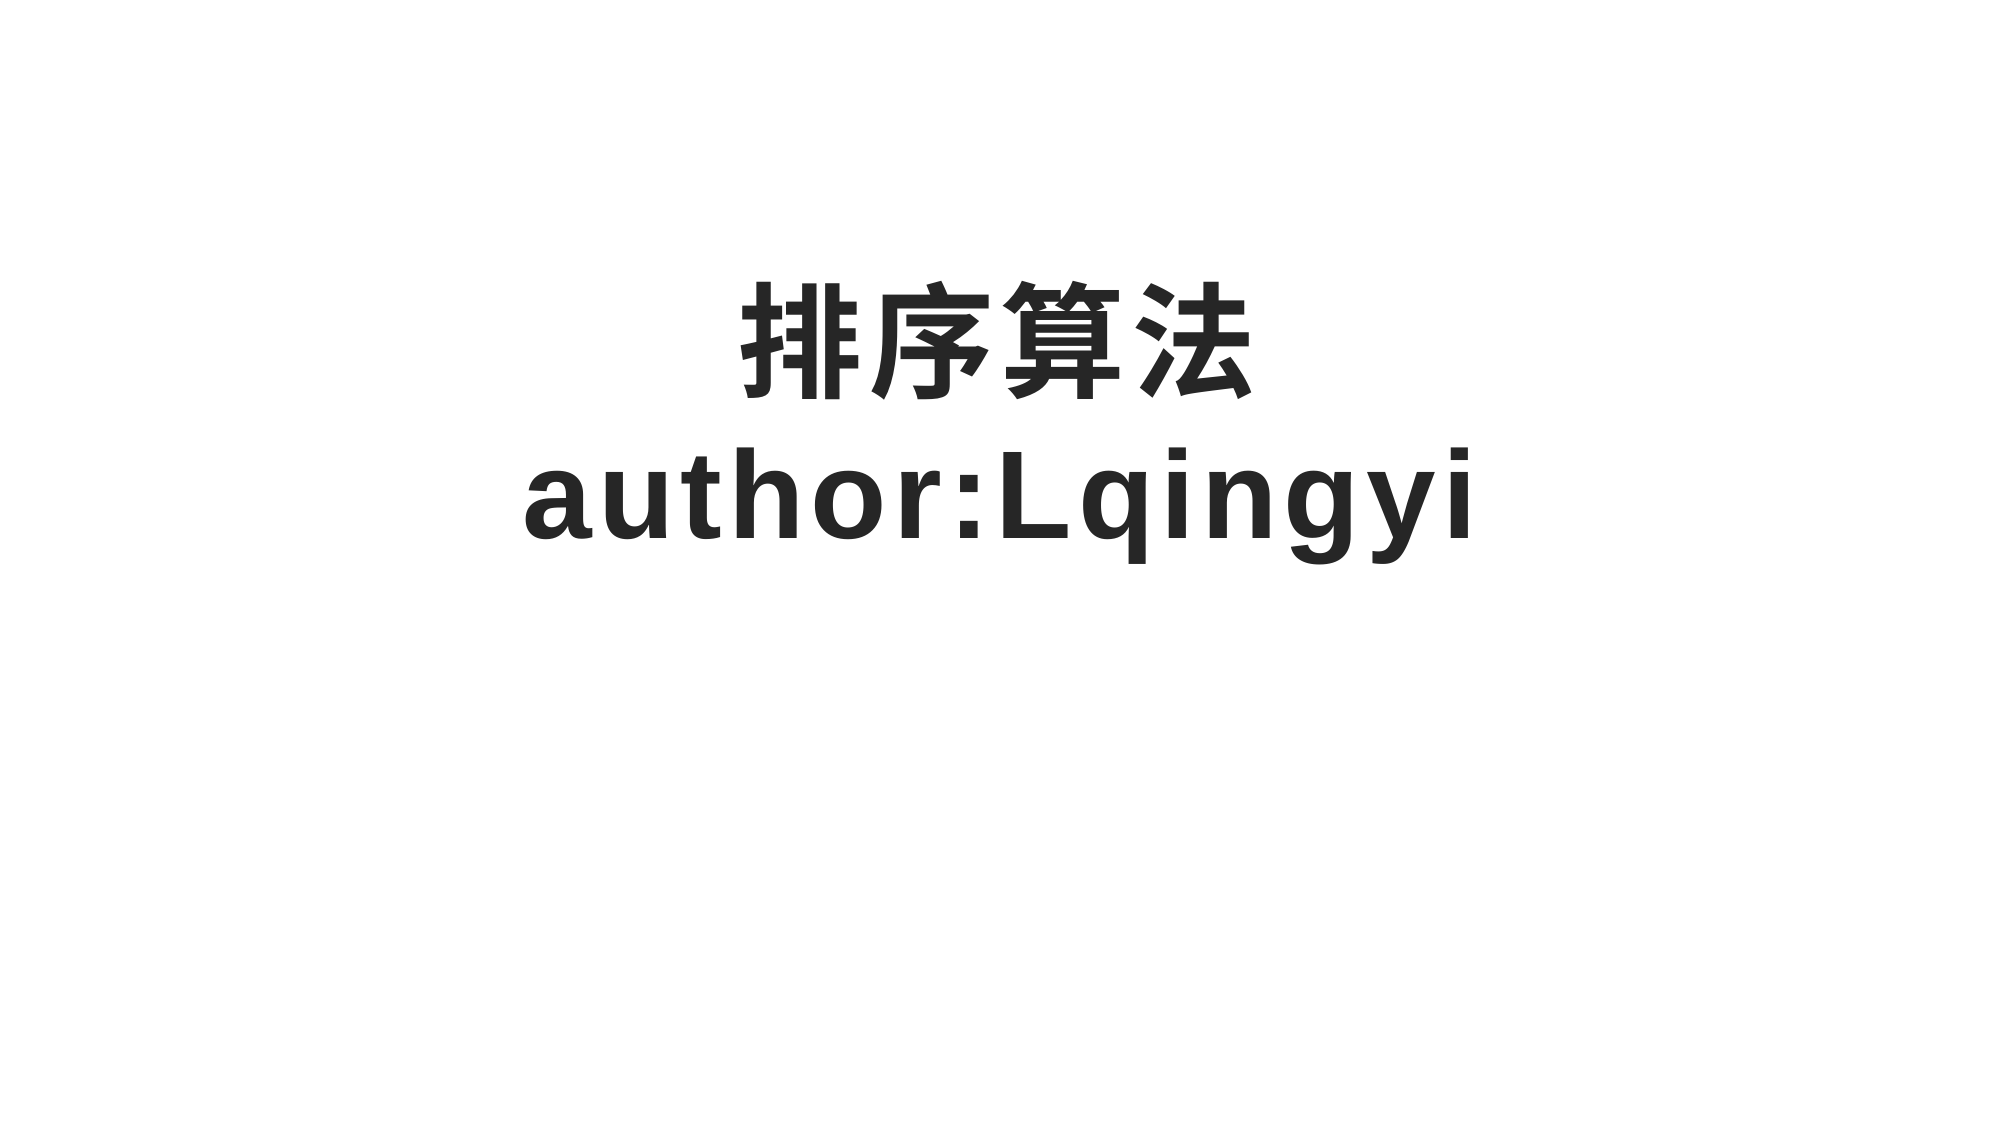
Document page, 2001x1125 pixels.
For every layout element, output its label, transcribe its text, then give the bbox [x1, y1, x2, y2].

title 排序算法 author:Lqingyi [196, 149, 1805, 572]
